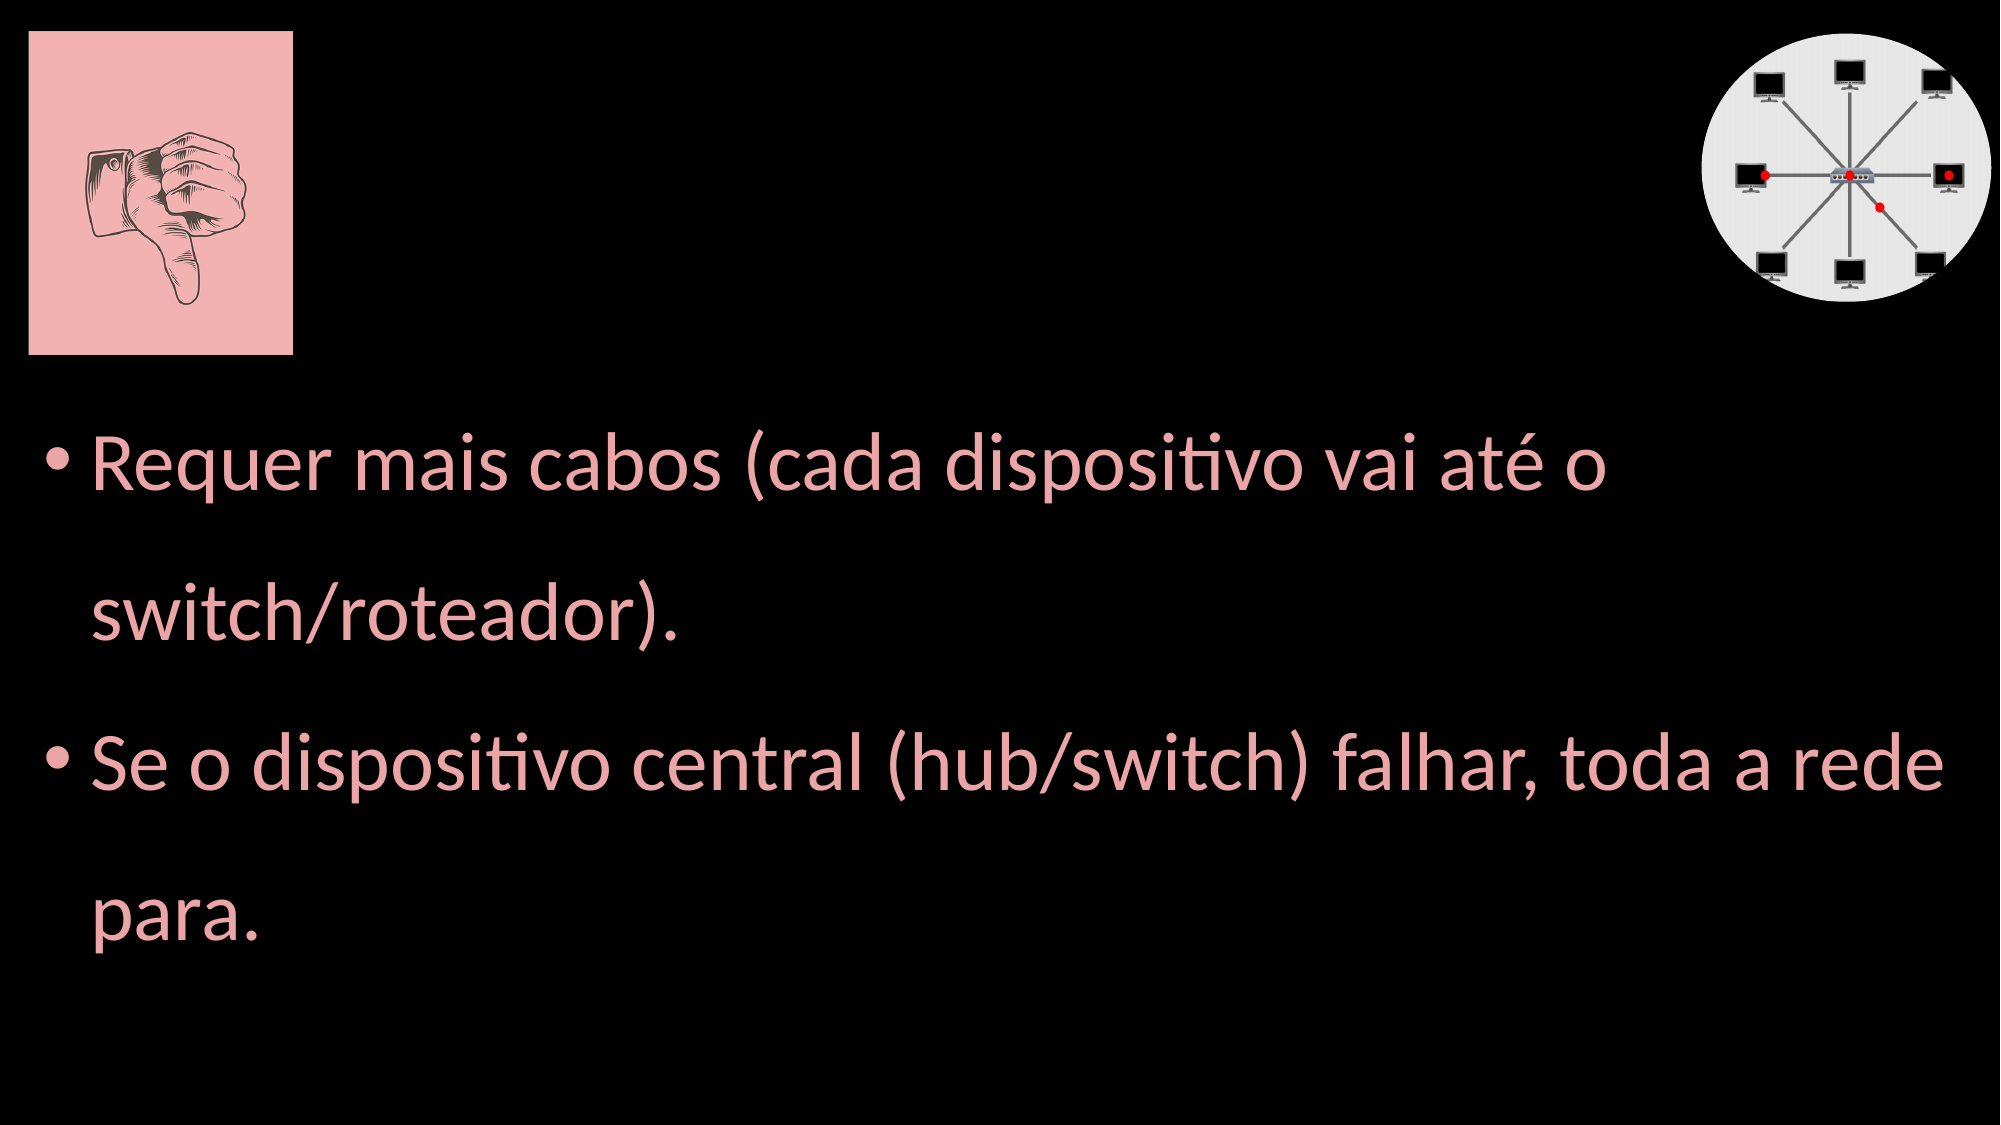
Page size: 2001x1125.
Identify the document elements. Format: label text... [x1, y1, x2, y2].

picture [28, 30, 294, 355]
picture [1701, 33, 1992, 303]
text_box Requer mais cabos (cada dispositivo vai até o switch/roteador). Se o dispositivo central (hub/switch) falhar, toda a rede para. [28, 349, 1972, 965]
